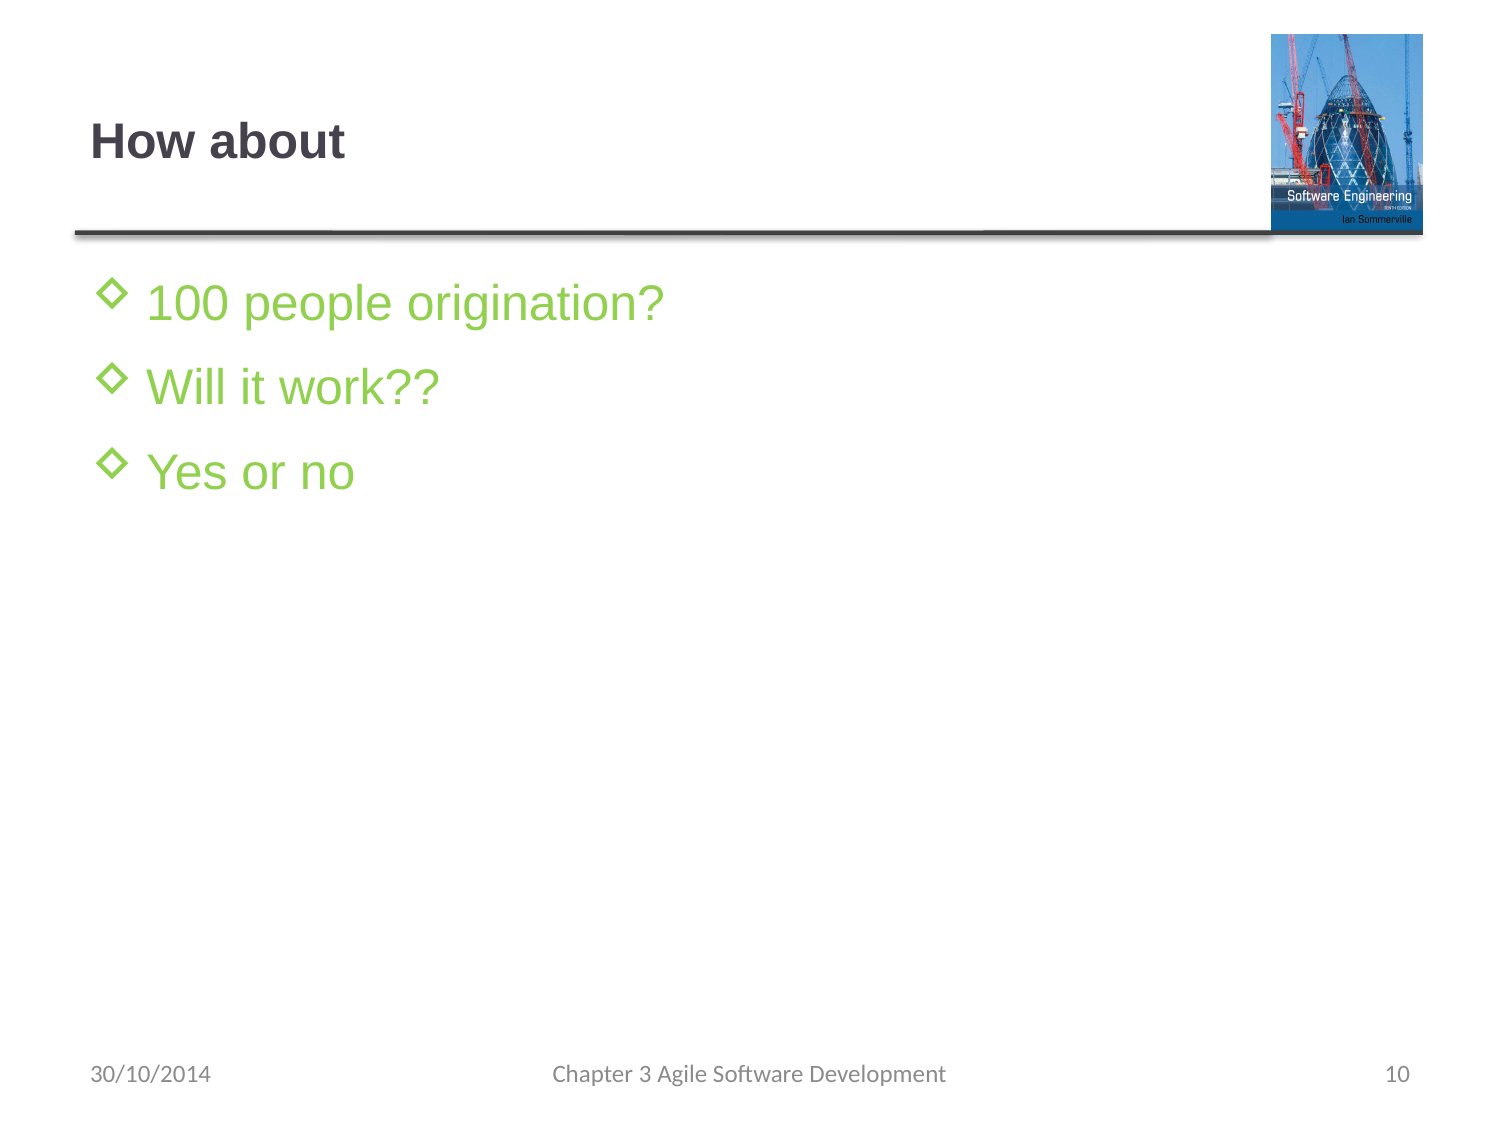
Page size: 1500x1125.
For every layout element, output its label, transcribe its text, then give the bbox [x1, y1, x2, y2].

slide_number 10 [1074, 1042, 1425, 1103]
picture [1271, 34, 1423, 230]
list 100 people origination? Will it work?? Yes or no [75, 262, 1425, 1005]
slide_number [75, 1042, 425, 1103]
footer Chapter 3 Agile Software Development [512, 1042, 988, 1103]
title How about [74, 44, 1272, 233]
